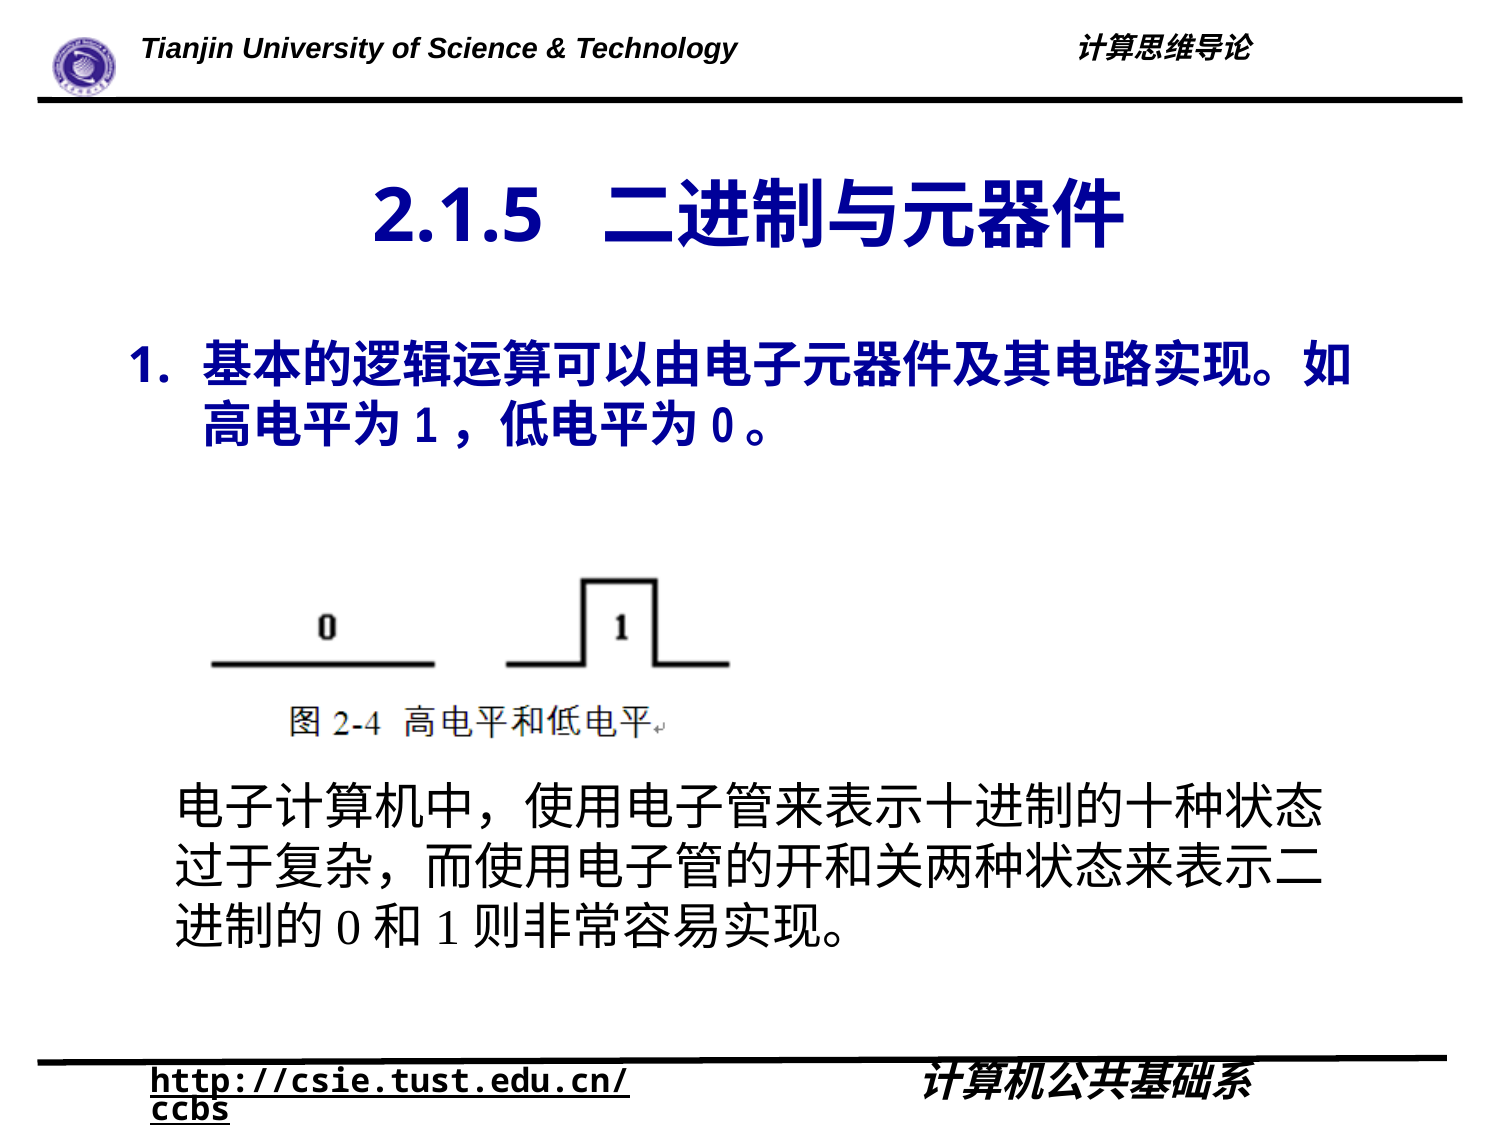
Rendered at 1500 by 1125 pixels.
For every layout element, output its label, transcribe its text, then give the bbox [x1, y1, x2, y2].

title 2.1.5 二进制与元器件 [112, 99, 1388, 288]
picture [52, 37, 116, 97]
list 基本的逻辑运算可以由电子元器件及其电路实现。如高电平为1，低电平为0。 [112, 324, 1388, 1000]
text_box 电子计算机中，使用电子管来表示十进制的十种状态过于复杂，而使用电子管的开和关两种状态来表示二进制的0和1则非常容易实现。 [159, 767, 1376, 962]
picture [206, 558, 737, 743]
